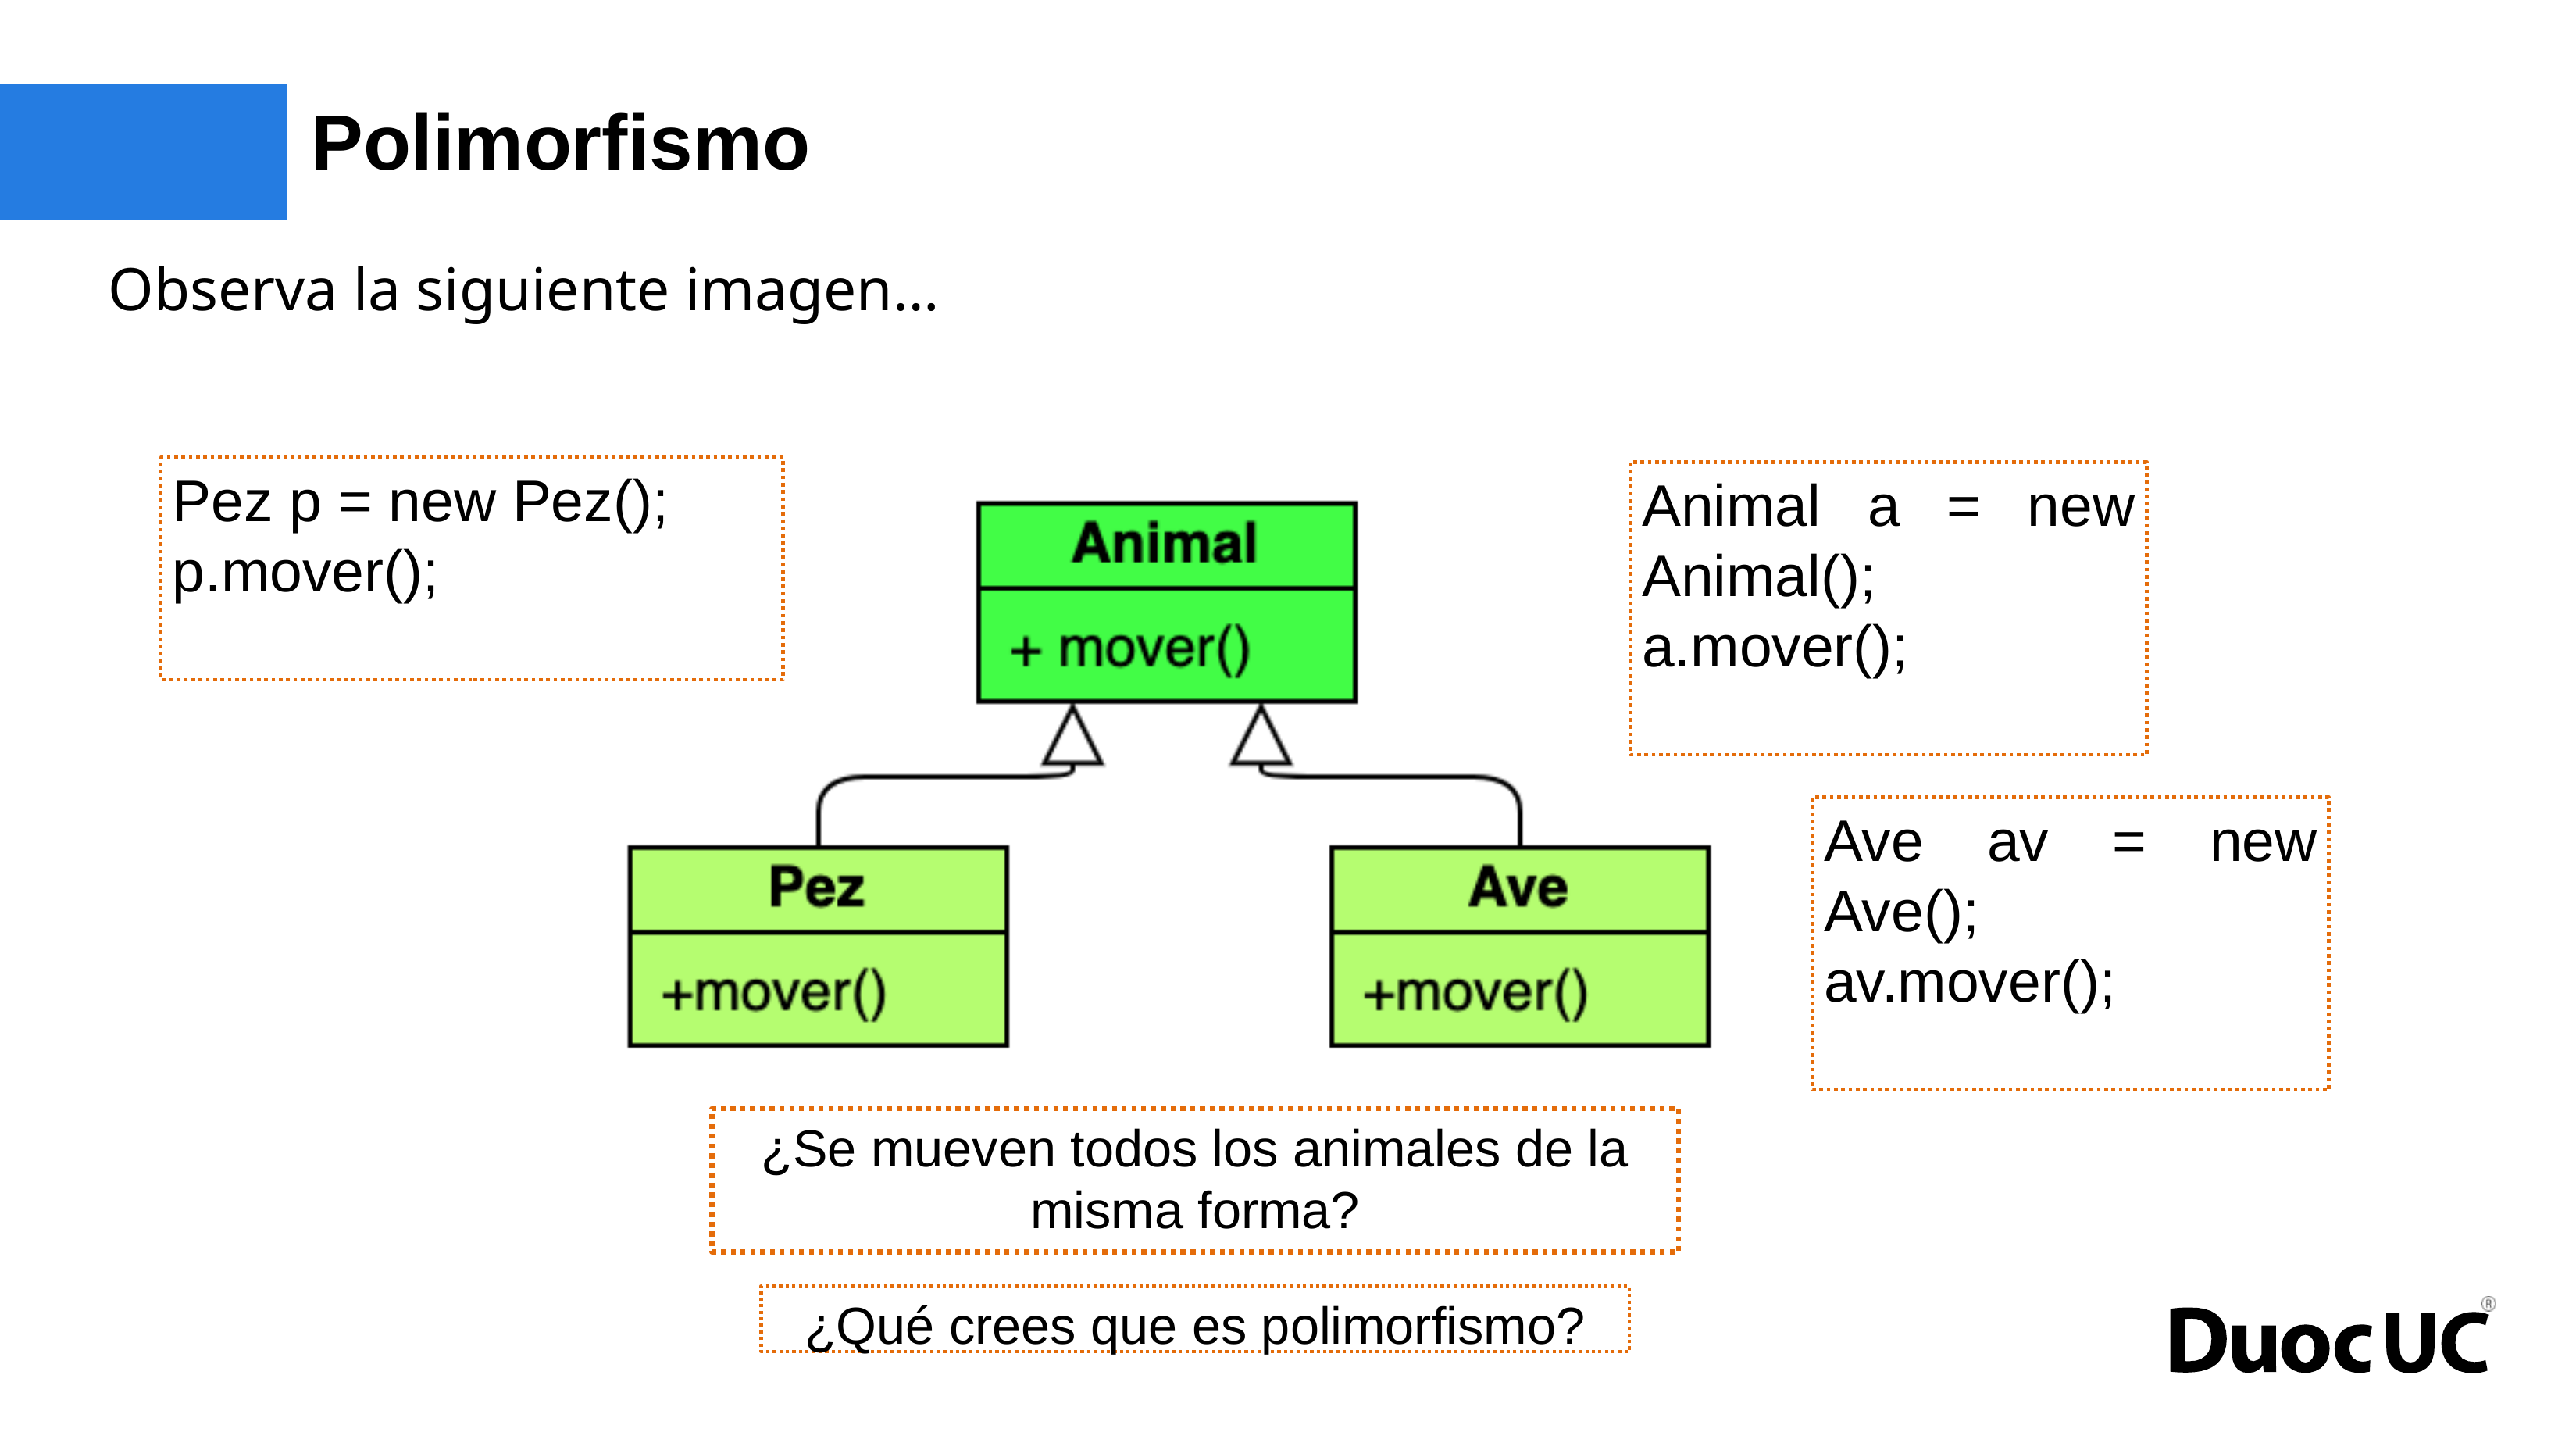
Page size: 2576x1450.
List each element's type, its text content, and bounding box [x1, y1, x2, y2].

text_box Observa la siguiente imagen… [96, 246, 2489, 1358]
text_box Pez p = new Pez(); p.mover(); [161, 457, 502, 680]
text_box ¿Qué crees que es polimorfismo? [761, 1286, 1629, 1352]
picture [2489, 1296, 2496, 1312]
text_box Ave av = new Ave(); av.mover(); [1812, 797, 2329, 1091]
text_box Animal a = new Animal(); a.mover(); [1809, 462, 2147, 755]
text_box ¿Se mueven todos los animales de la misma forma? [712, 1168, 1679, 1252]
picture [506, 431, 1806, 1162]
title Polimorfismo [311, 91, 2489, 187]
